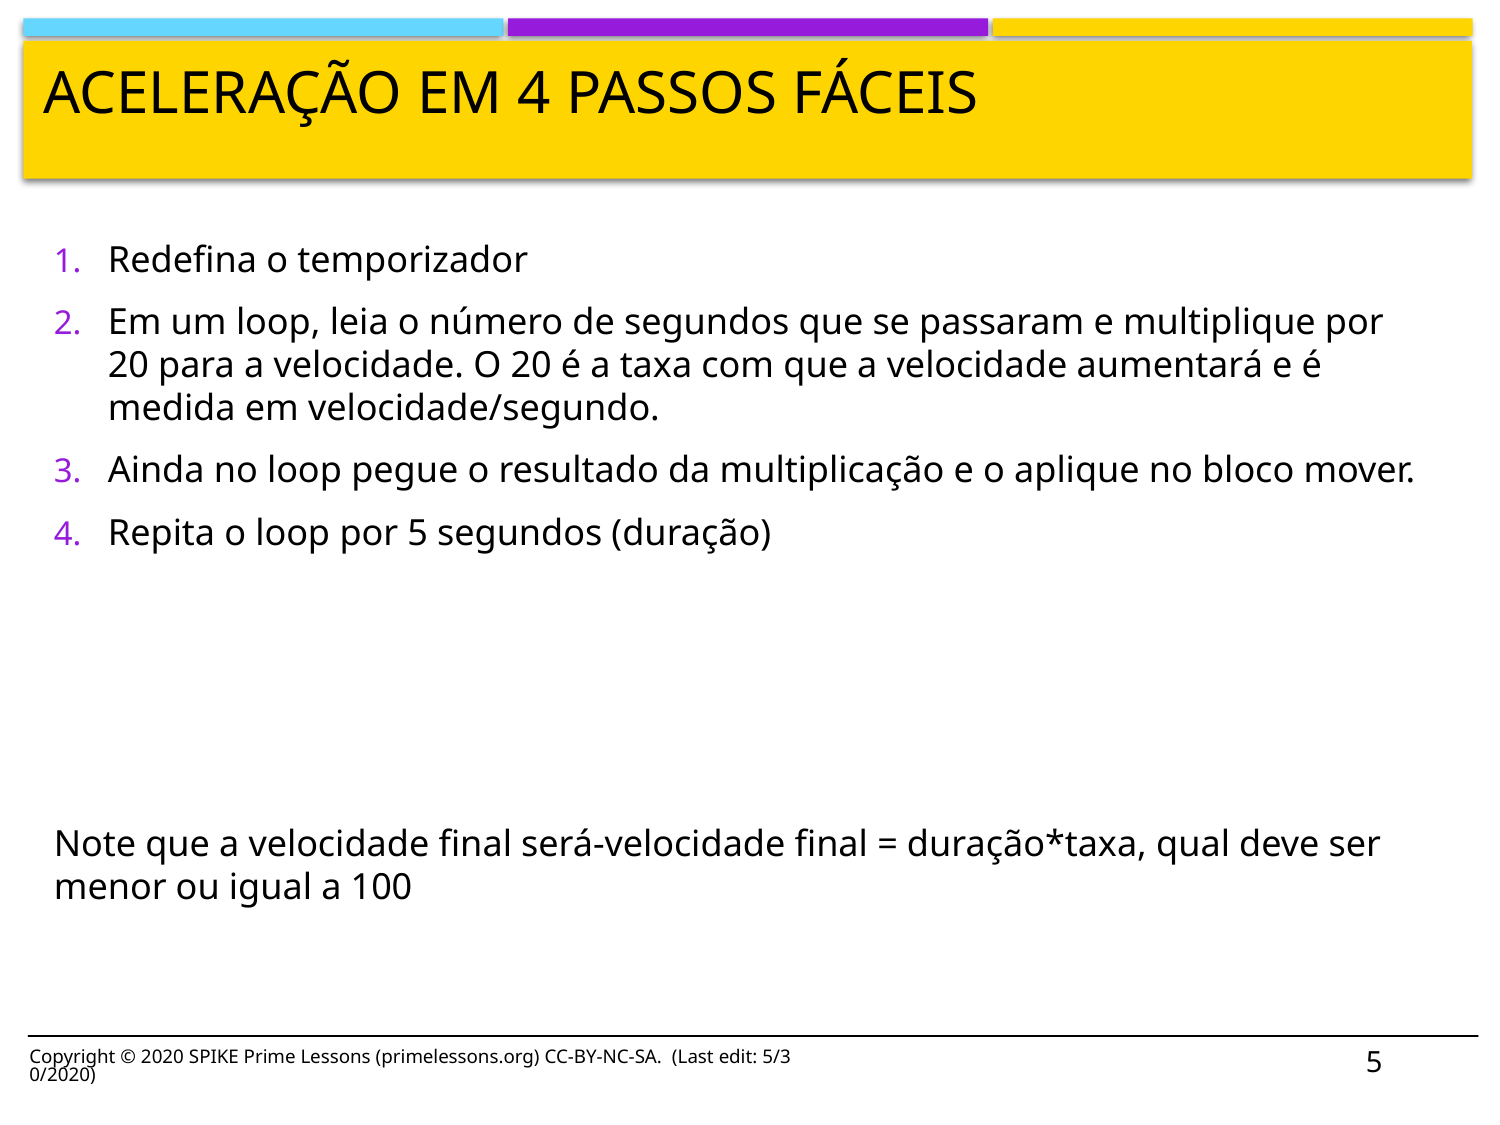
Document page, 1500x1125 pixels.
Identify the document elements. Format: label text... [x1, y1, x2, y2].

slide_number 5 [1351, 1036, 1478, 1097]
title Aceleração em 4 passos fáceis [28, 48, 1464, 172]
list Redefina o temporizador Em um loop, leia o número de segundos que se passaram e multiplique por 20 para a velocidade. O 20 é a taxa com que a velocidade aumentará e é medida em velocidade/segundo. Ainda no loop pegue o resultado da multiplicação e o aplique no bloco mover. Repita o loop por 5 segundos (duração) Note que a velocidade final será-velocidade final = duração*taxa, qual deve ser menor ou igual a 100 [38, 228, 1437, 960]
footer Copyright © 2020 SPIKE Prime Lessons (primelessons.org) CC-BY-NC-SA. (Last edit: 5/30/2020) [14, 1036, 814, 1097]
